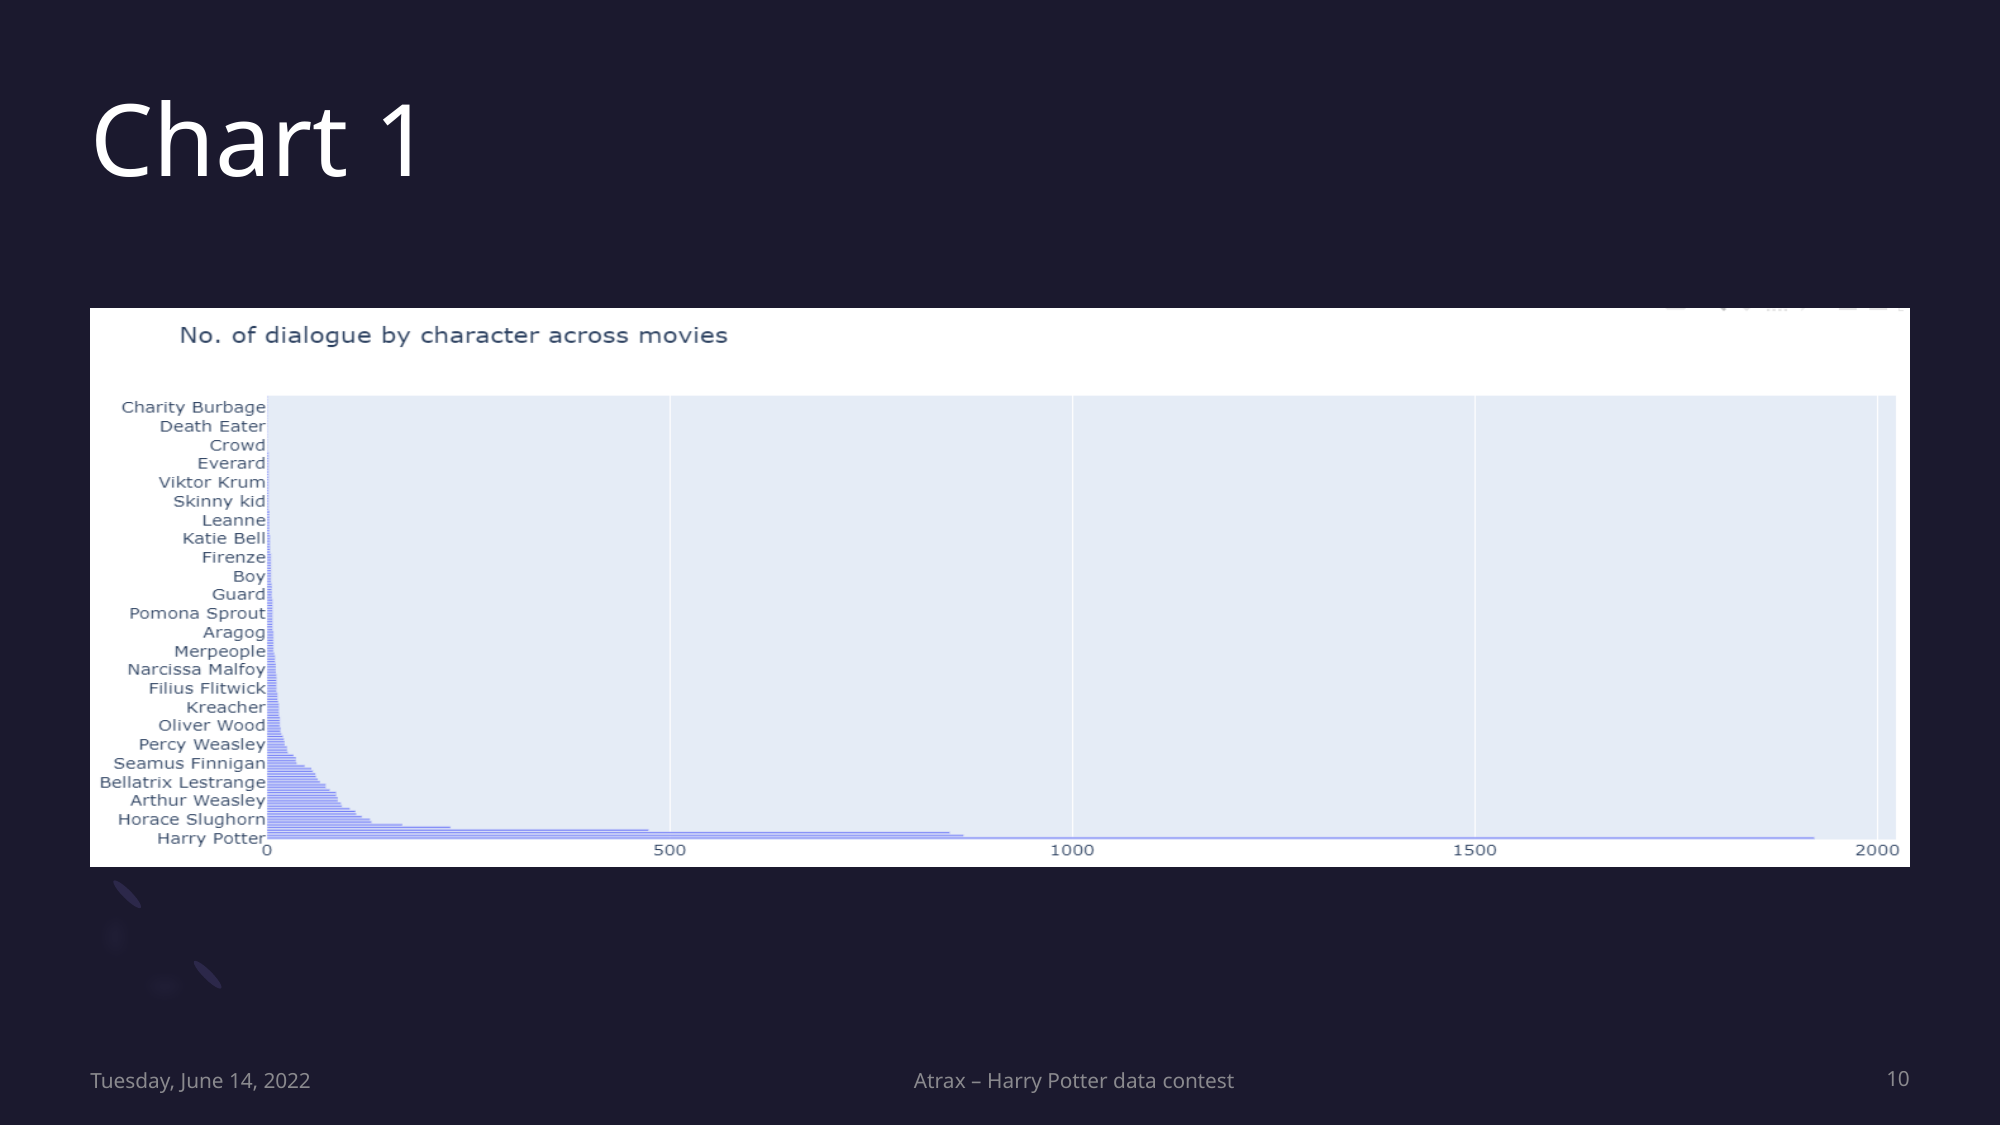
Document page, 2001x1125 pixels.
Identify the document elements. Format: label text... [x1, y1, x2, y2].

footer Atrax – Harry Potter data contest [551, 1067, 1598, 1093]
slide_number 10 [1632, 1067, 1910, 1093]
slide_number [90, 1067, 522, 1093]
picture [90, 308, 1910, 867]
title Chart 1 [90, 90, 1910, 308]
